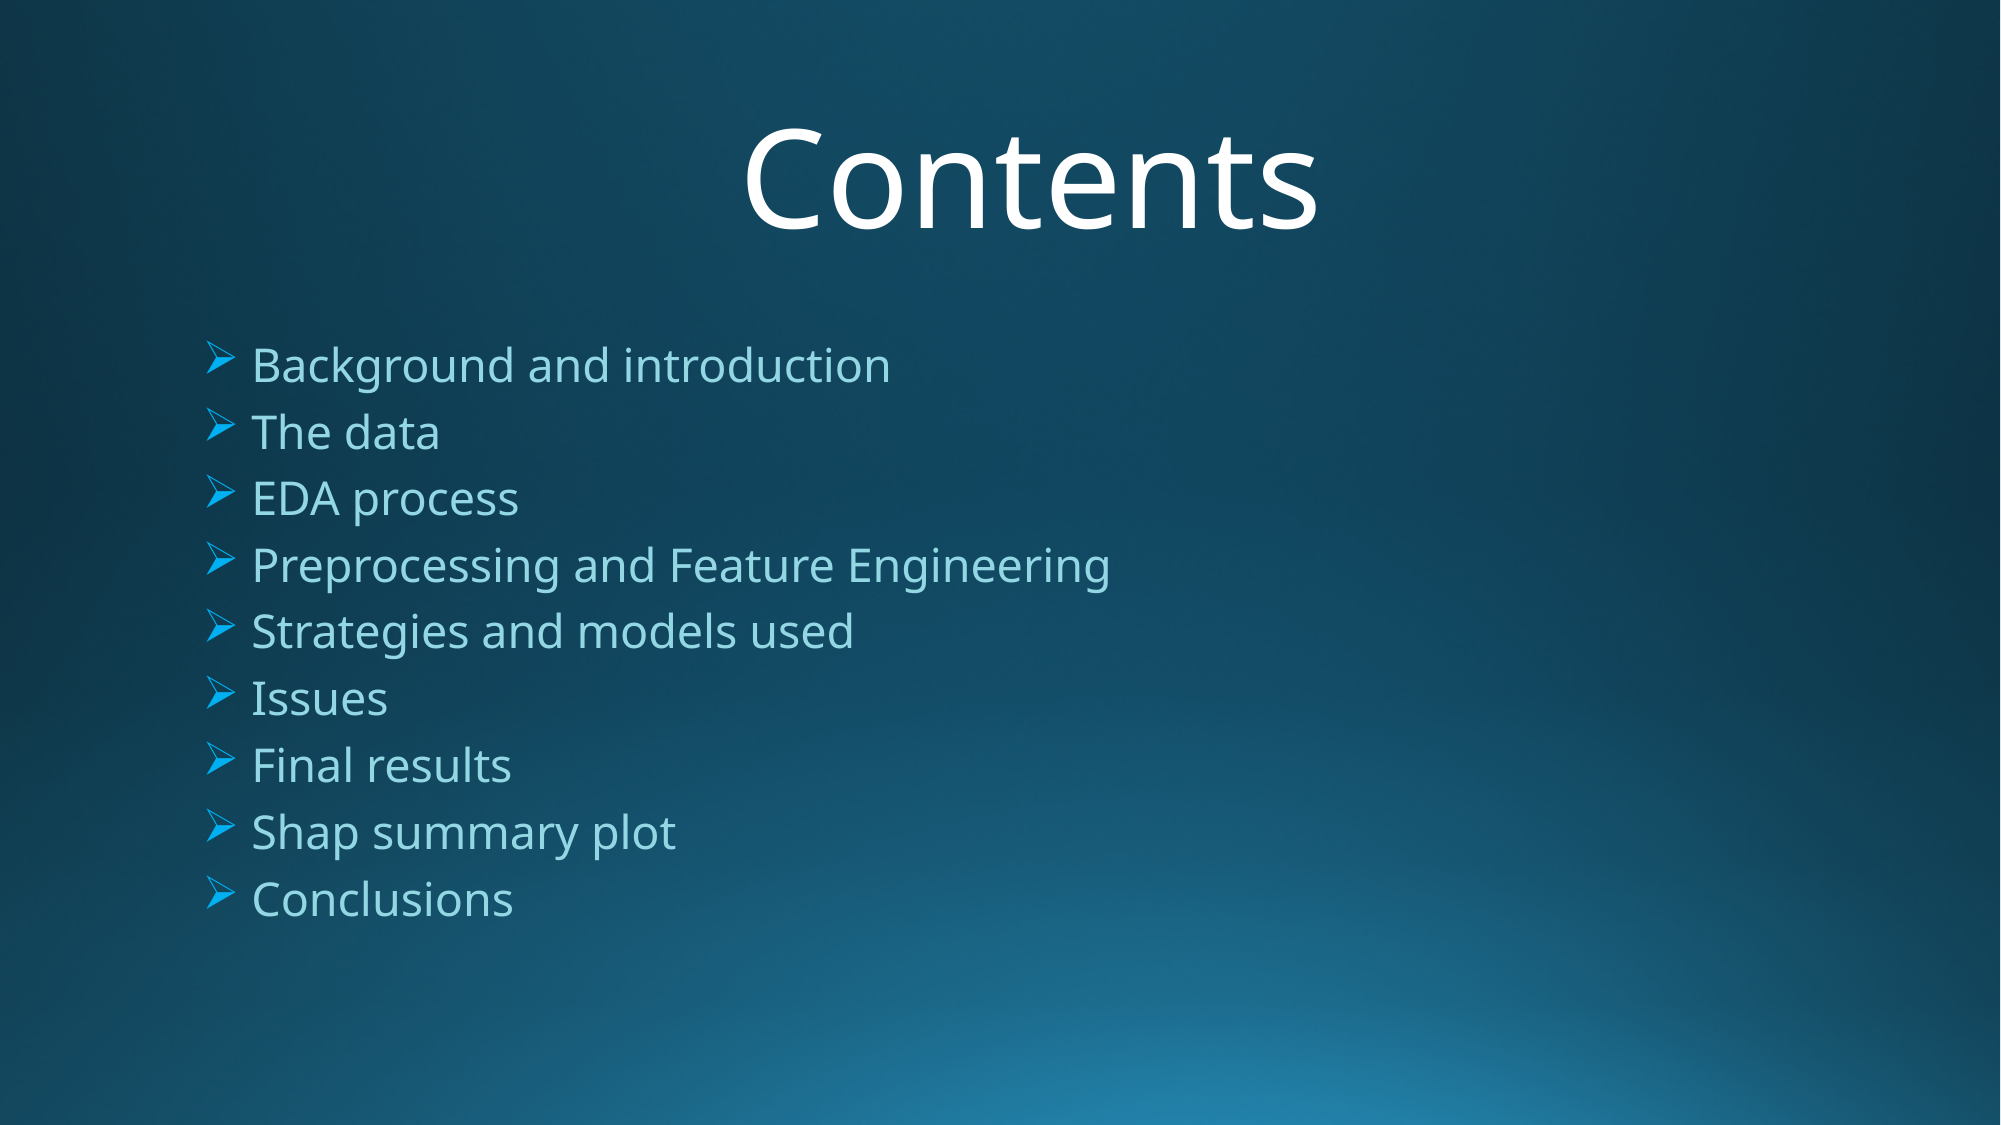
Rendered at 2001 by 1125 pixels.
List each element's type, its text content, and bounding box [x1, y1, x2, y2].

text_box Background and introduction The data EDA process Preprocessing and Feature Engineering Strategies and models used Issues Final results Shap summary plot Conclusions [187, 317, 1782, 938]
subtitle Contents [281, 54, 1782, 266]
picture [0, 0, 2001, 1125]
